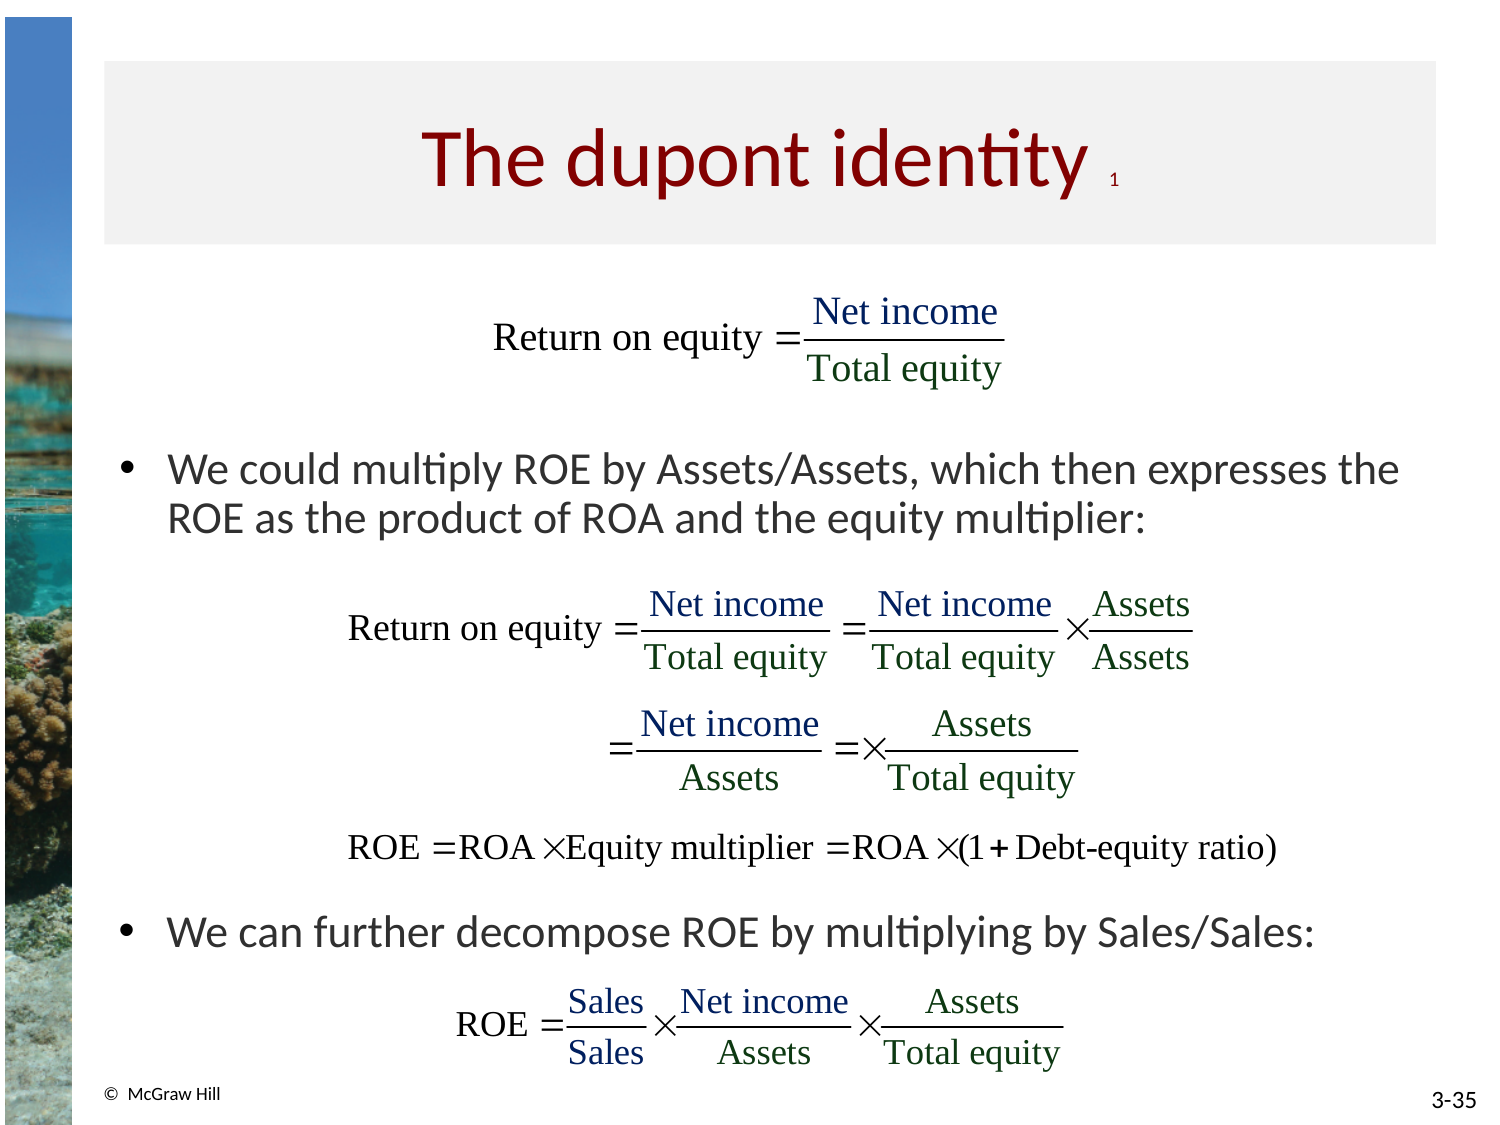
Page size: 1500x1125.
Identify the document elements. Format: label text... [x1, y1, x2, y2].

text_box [486, 285, 1014, 398]
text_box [341, 579, 1199, 685]
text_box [341, 825, 1285, 875]
picture [5, 17, 72, 1125]
list We could multiply R O E by Assets/Assets, which then expresses the ROE as the product of R O A and the equity multiplier: [104, 437, 1436, 563]
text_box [599, 698, 1086, 807]
list We can further decompose R O E by multiplying by Sales/Sales: [103, 900, 1453, 963]
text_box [449, 978, 1070, 1080]
title The dupont identity 1 [104, 61, 1436, 245]
